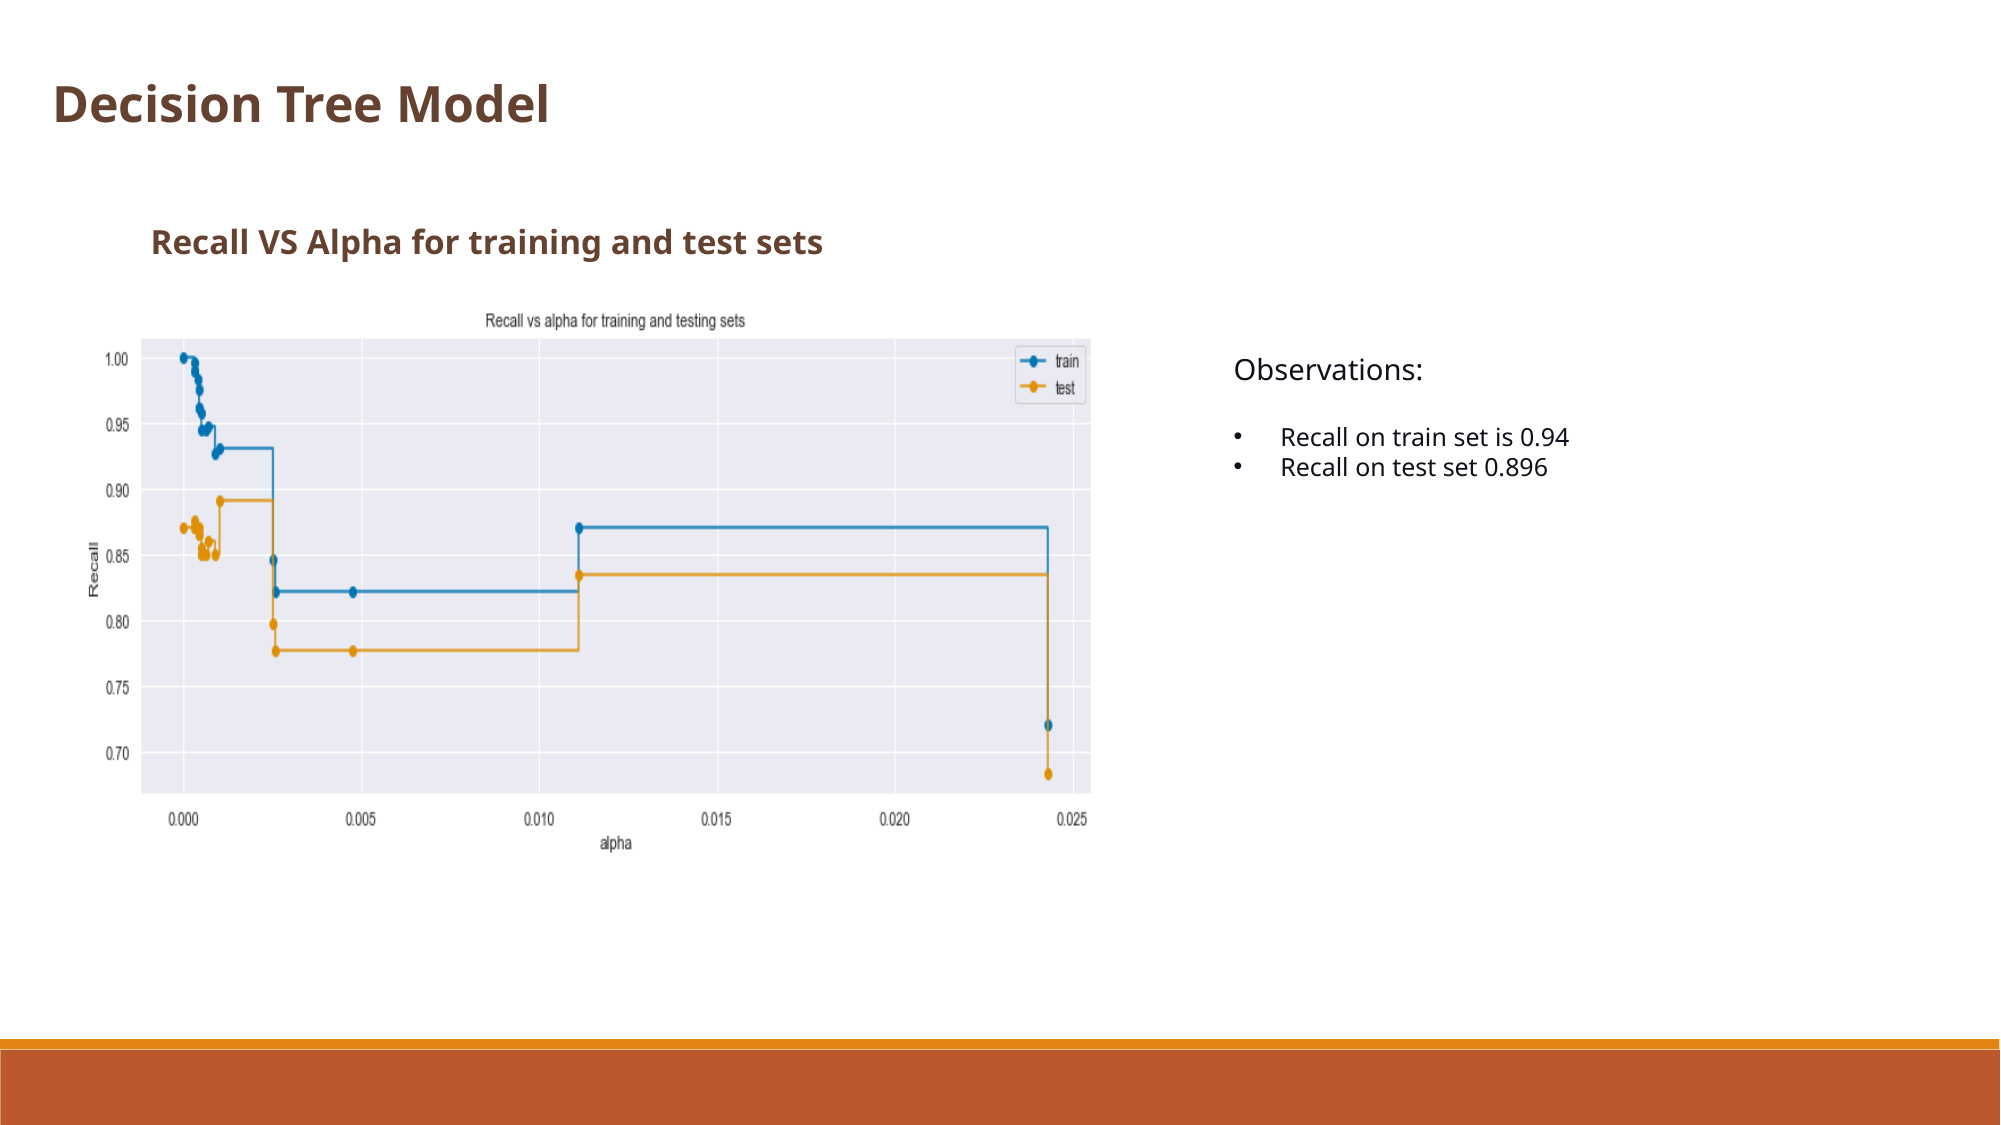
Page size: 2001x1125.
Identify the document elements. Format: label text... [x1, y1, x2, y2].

text_box Observations: Recall on train set is 0.94 Recall on test set 0.896 [1218, 343, 1943, 489]
text_box Decision Tree Model [37, 64, 1038, 140]
text_box Recall VS Alpha for training and test sets [135, 213, 1219, 269]
picture [80, 301, 1099, 863]
